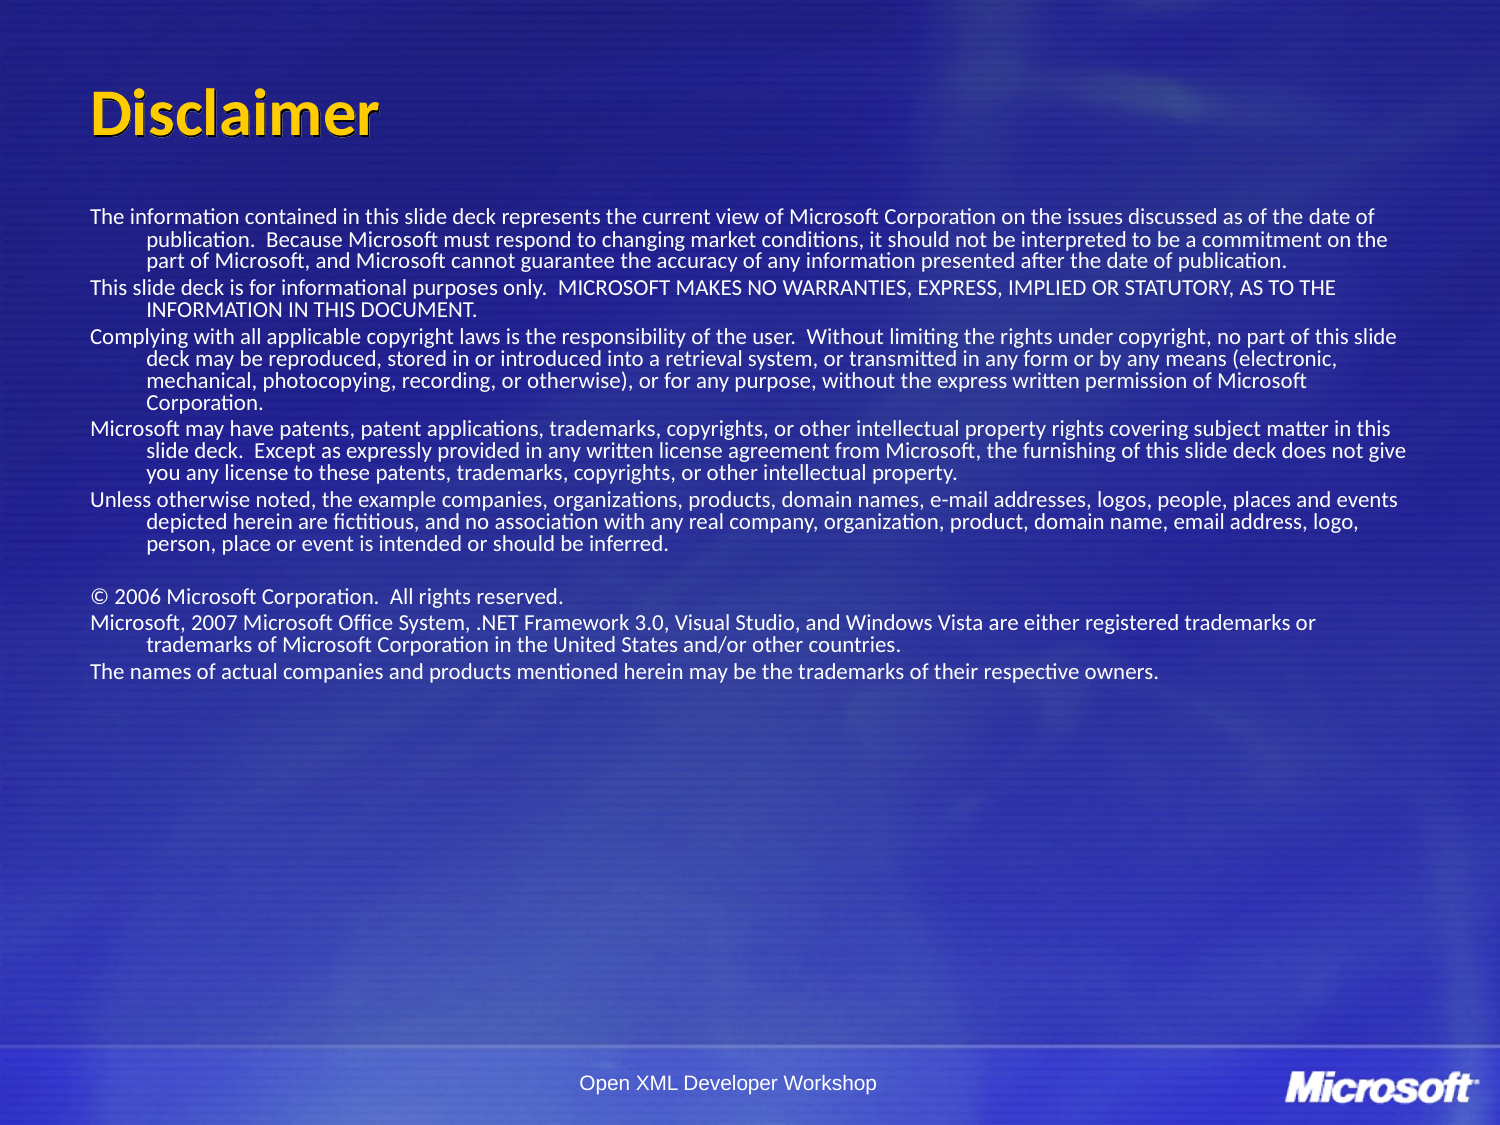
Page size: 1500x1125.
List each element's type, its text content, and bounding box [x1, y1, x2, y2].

title Disclaimer [74, 14, 1426, 199]
list The information contained in this slide deck represents the current view of Microsoft Corporation on the issues discussed as of the date of publication. Because Microsoft must respond to changing market conditions, it should not be interpreted to be a commitment on the part of Microsoft, and Microsoft cannot guarantee the accuracy of any information presented after the date of publication. This slide deck is for informational purposes only. MICROSOFT MAKES NO WARRANTIES, EXPRESS, IMPLIED OR STATUTORY, AS TO THE INFORMATION IN THIS DOCUMENT. Complying with all applicable copyright laws is the responsibility of the user. Without limiting the rights under copyright, no part of this slide deck may be reproduced, stored in or introduced into a retrieval system, or transmitted in any form or by any means (electronic, mechanical, photocopying, recording, or otherwise), or for any purpose, without the express written permission of Microsoft Corporation. Microsoft may have patents, patent applications, trademarks, copyrights, or other intellectual property rights covering subject matter in this slide deck. Except as expressly provided in any written license agreement from Microsoft, the furnishing of this slide deck does not give you any license to these patents, trademarks, copyrights, or other intellectual property. Unless otherwise noted, the example companies, organizations, products, domain names, e-mail addresses, logos, people, places and events depicted herein are fictitious, and no association with any real company, organization, product, domain name, email address, logo, person, place or event is intended or should be inferred. © 2006 Microsoft Corporation. All rights reserved. Microsoft, 2007 Microsoft Office System, .NET Framework 3.0, Visual Studio, and Windows Vista are either registered trademarks or trademarks of Microsoft Corporation in the United States and/or other countries. The names of actual companies and products mentioned herein may be the trademarks of their respective owners. [74, 199, 1426, 1026]
picture [0, 0, 1500, 1125]
